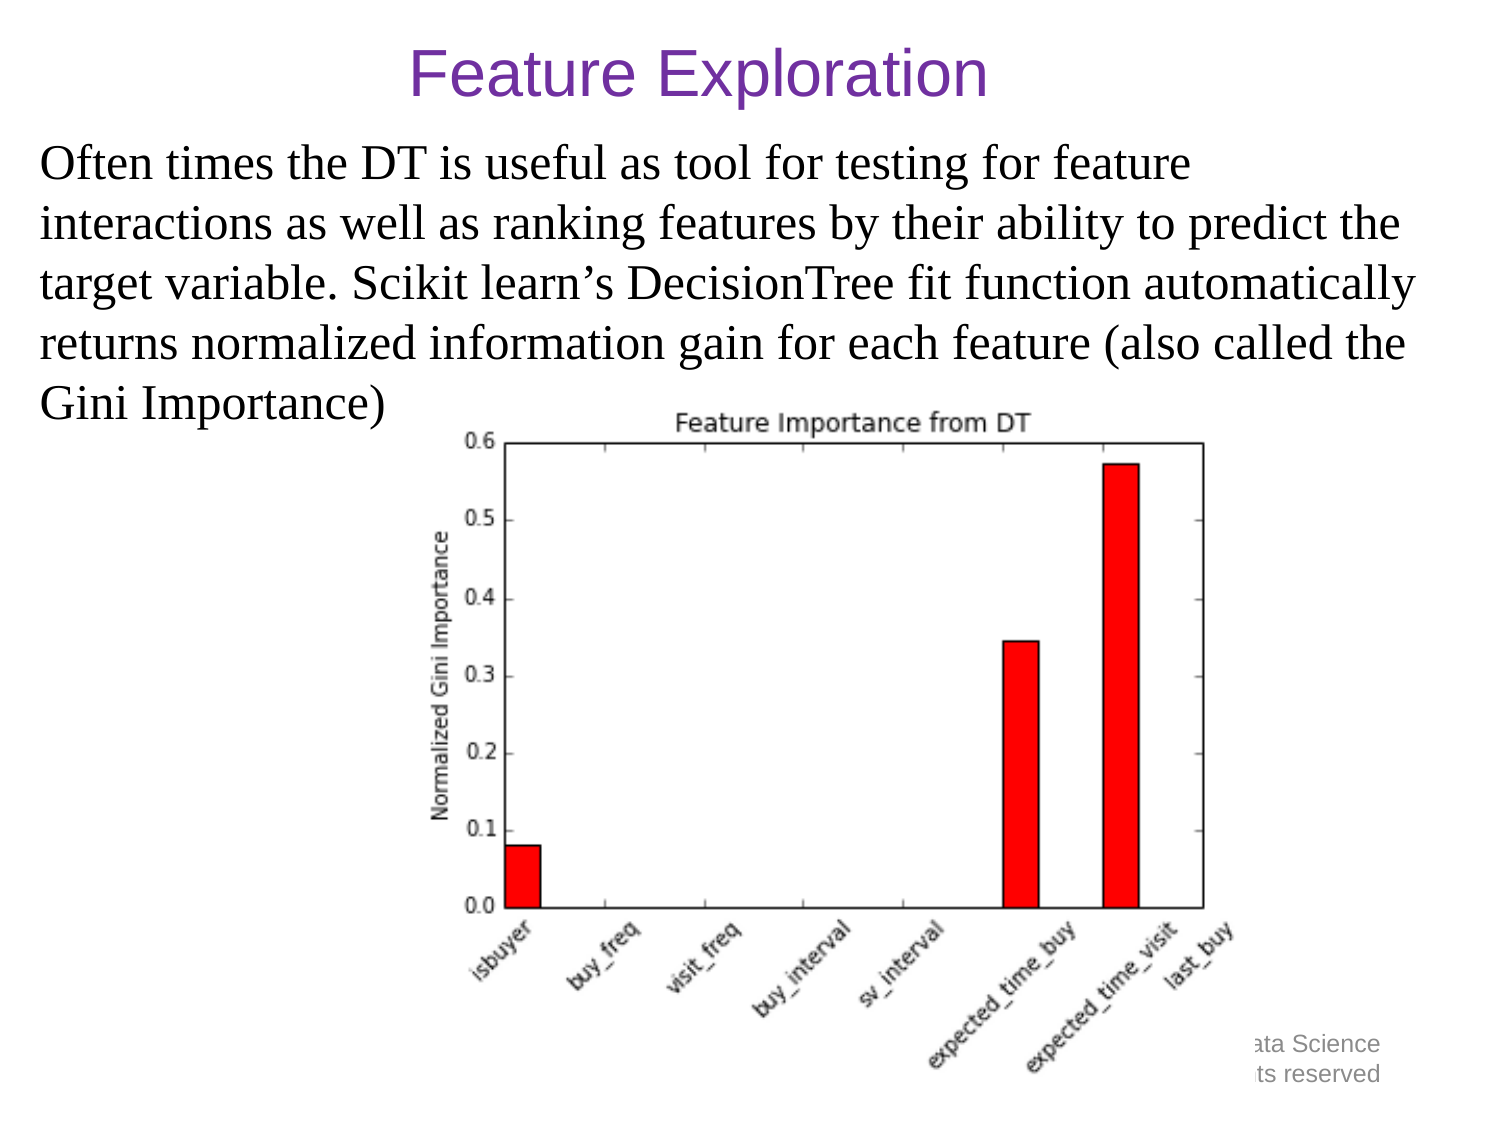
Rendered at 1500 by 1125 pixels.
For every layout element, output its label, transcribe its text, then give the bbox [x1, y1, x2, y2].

title Feature Exploration [45, 8, 1353, 122]
text_box Often times the DT is useful as tool for testing for feature interactions as well as ranking features by their ability to predict the target variable. Scikit learn’s DecisionTree fit function automatically returns normalized information gain for each feature (also called the Gini Importance) [24, 122, 1445, 437]
picture [418, 396, 1255, 1094]
